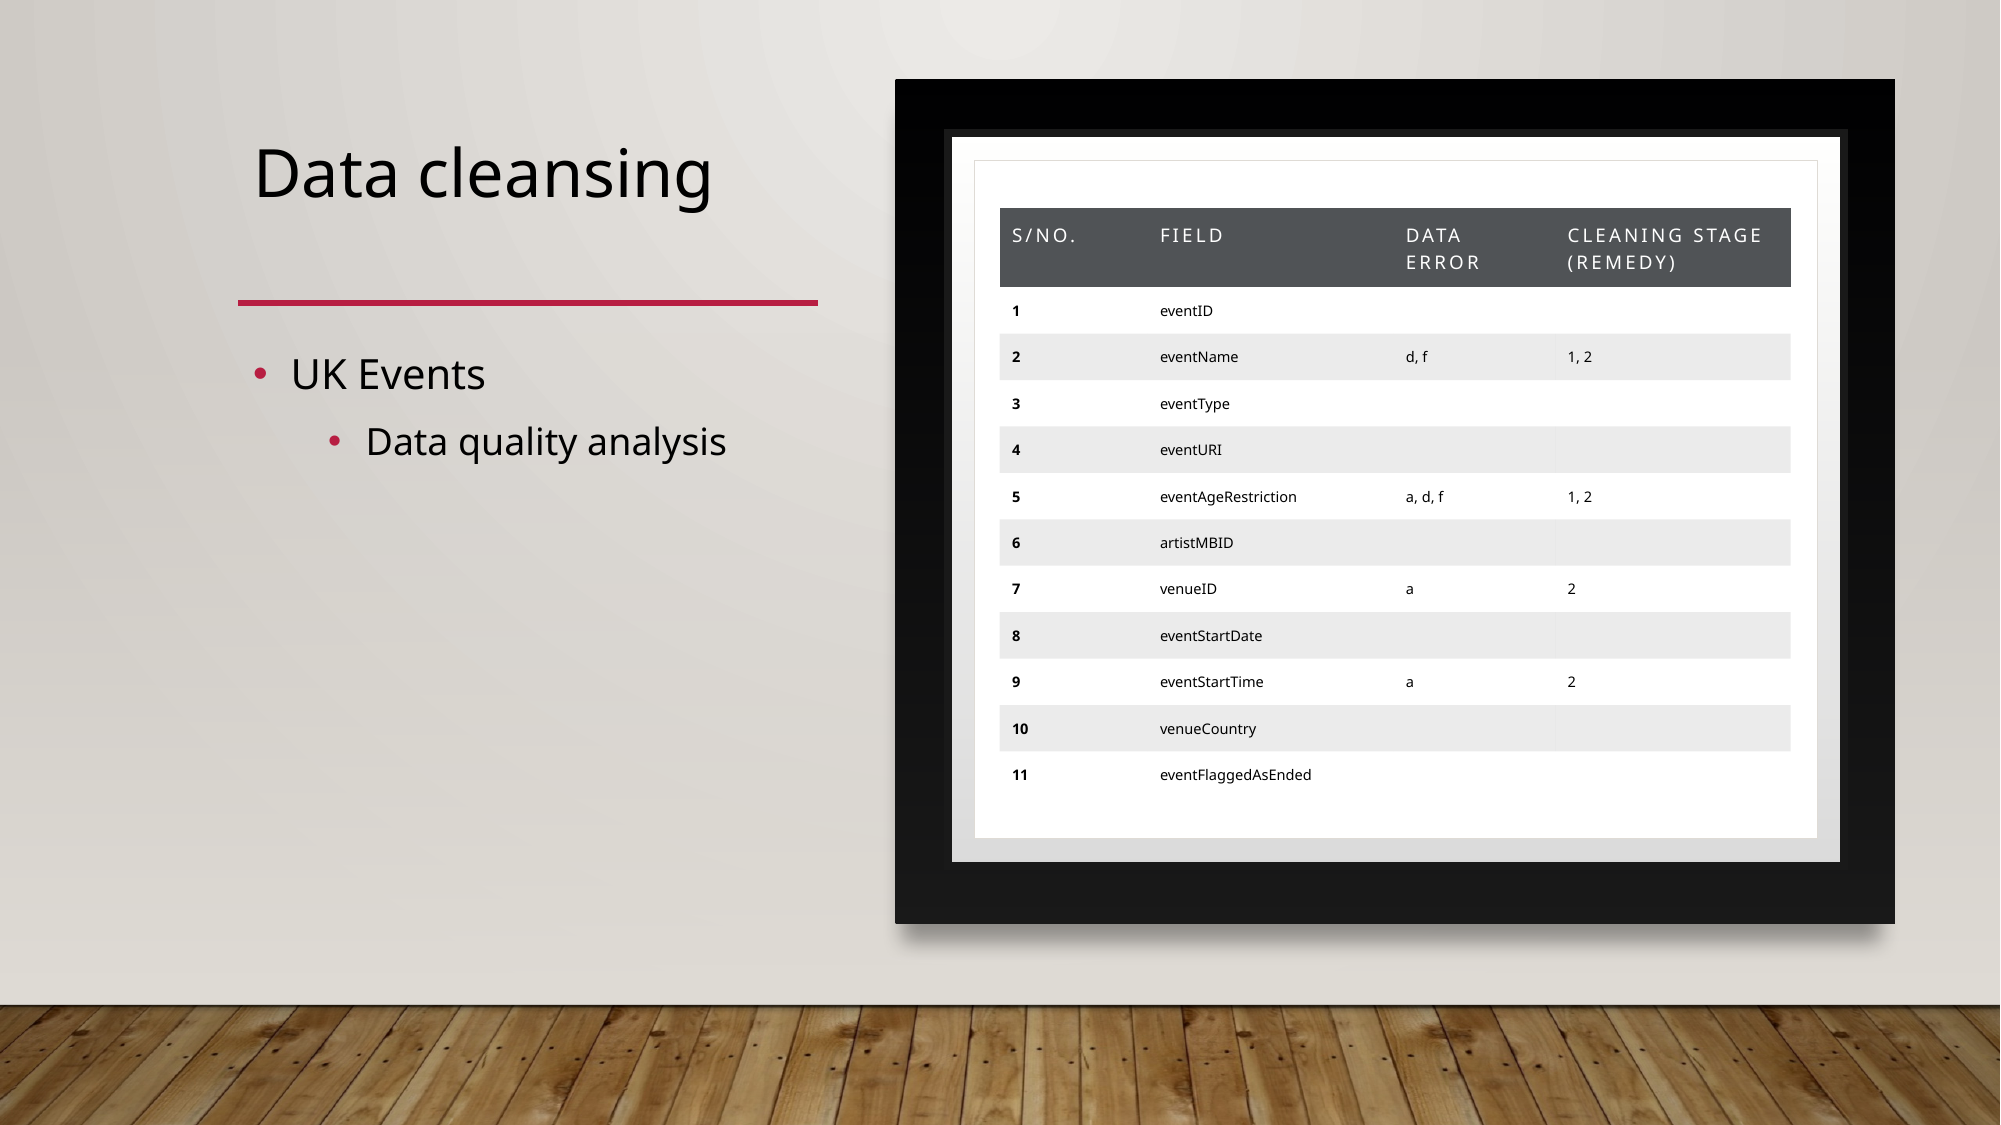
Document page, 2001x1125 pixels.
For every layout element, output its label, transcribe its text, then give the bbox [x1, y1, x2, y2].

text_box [895, 78, 1896, 924]
title Data cleansing [238, 131, 818, 302]
list UK Events Data quality analysis [238, 330, 817, 897]
text_box [0, 330, 2000, 1004]
text_box [0, 0, 2000, 330]
picture [0, 1006, 2000, 1125]
